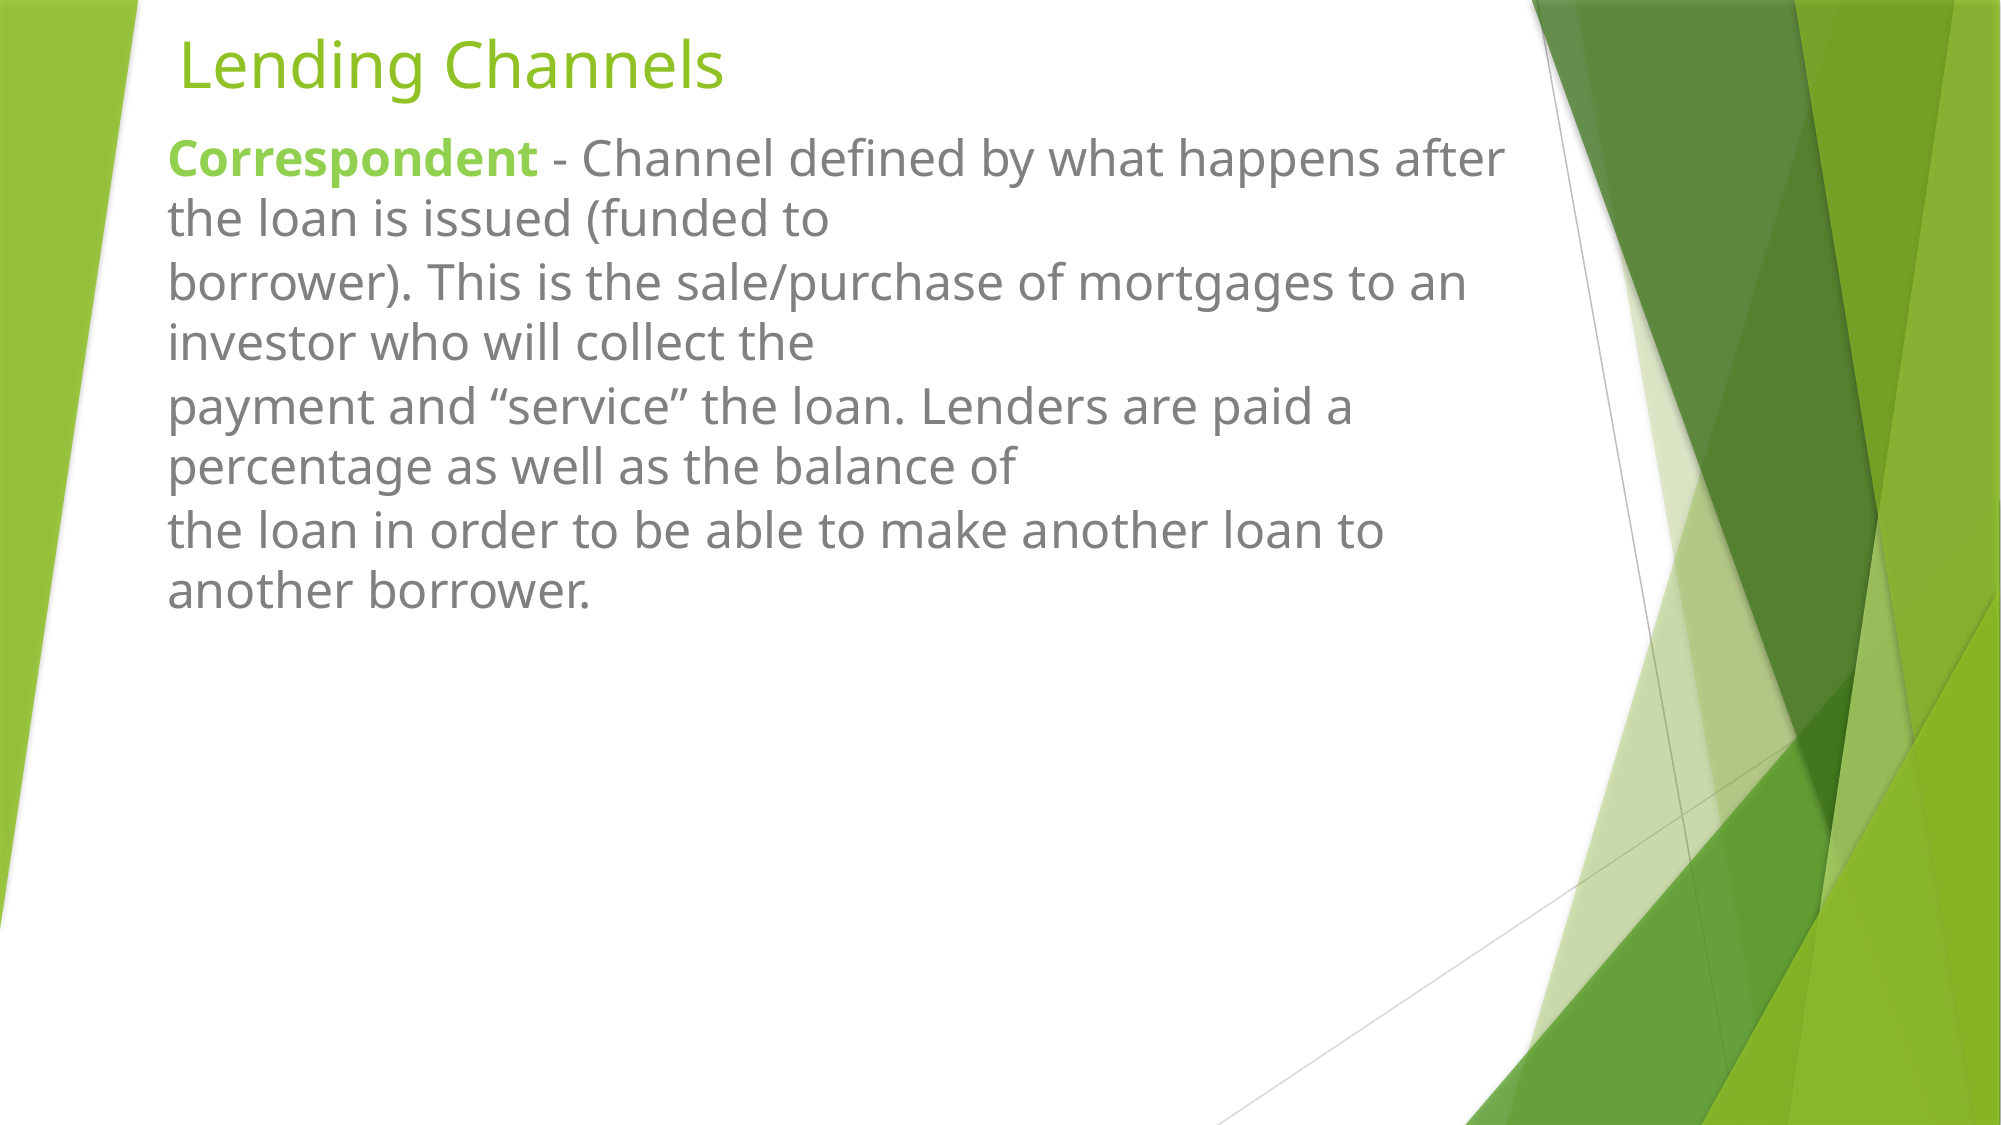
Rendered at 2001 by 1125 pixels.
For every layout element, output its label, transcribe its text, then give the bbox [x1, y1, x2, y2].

title Lending Channels [163, 16, 1438, 110]
subtitle Correspondent - Channel defined by what happens after the loan is issued (funded to borrower). This is the sale/purchase of mortgages to an investor who will collect the payment and “service” the loan. Lenders are paid a percentage as well as the balance of the loan in order to be able to make another loan to another borrower. [152, 118, 1576, 1084]
